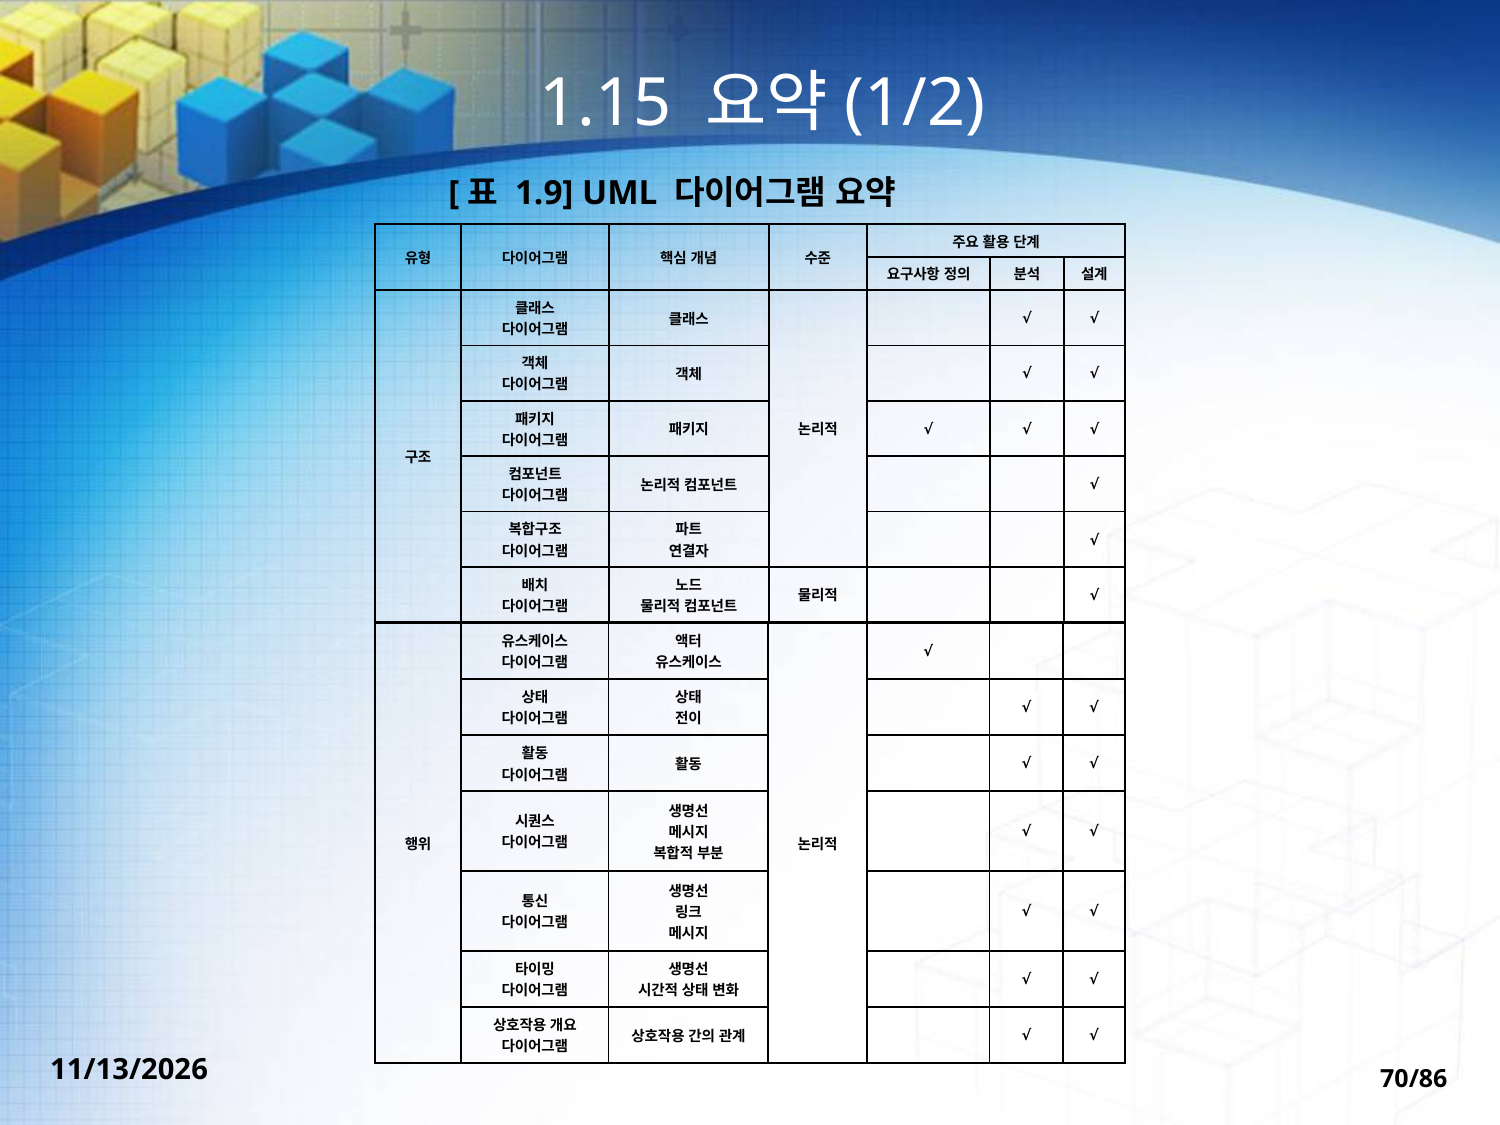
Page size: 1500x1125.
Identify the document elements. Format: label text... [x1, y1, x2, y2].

table_cell [868, 568, 989, 621]
table_cell 구조 [376, 291, 460, 621]
table_header 논리적 [769, 624, 866, 1062]
table_header √ [868, 624, 989, 678]
table_cell 클래스 [610, 291, 768, 345]
table_header 유스케이스 다이어그램 [462, 624, 608, 678]
table_cell 논리적 컴포넌트 [610, 457, 768, 511]
text_box [표 1.9] UML 다이어그램 요약 [433, 163, 985, 219]
table_cell √ [990, 952, 1062, 1006]
table_cell √ [1065, 346, 1124, 400]
table_cell 분석 [991, 258, 1063, 289]
table_cell 상태 다이어그램 [462, 680, 608, 734]
table_cell √ [1064, 952, 1124, 1006]
table_cell 생명선 메시지 복합적 부분 [609, 792, 767, 870]
table_cell [868, 512, 989, 566]
table_header 액터 유스케이스 [609, 624, 767, 678]
table_cell √ [991, 402, 1063, 455]
table_cell √ [990, 1008, 1062, 1062]
table_cell [868, 952, 989, 1006]
title 1.15 요약(1/2) [100, 34, 1426, 163]
table_header [1064, 624, 1124, 678]
table_header 주요 활용 단계 [868, 225, 1124, 256]
table_cell 타이밍 다이어그램 [462, 952, 608, 1006]
table_cell 객체 [610, 346, 768, 400]
table_cell 상호작용 개요 다이어그램 [462, 1008, 608, 1062]
table_cell 설계 [1065, 258, 1124, 289]
table_cell √ [990, 872, 1062, 950]
table_cell 패키지 [610, 402, 768, 455]
table_cell 요구사항 정의 [868, 258, 989, 289]
table_cell √ [991, 291, 1063, 345]
table_cell 활동 [609, 736, 767, 790]
table_cell [868, 346, 989, 400]
table_cell 생명선 링크 메시지 [609, 872, 767, 950]
table_cell [991, 568, 1063, 621]
table_cell √ [990, 792, 1062, 870]
table_cell 상태 전이 [609, 680, 767, 734]
table_cell √ [868, 402, 989, 455]
table_cell [868, 736, 989, 790]
table_cell 생명선 시간적 상태 변화 [609, 952, 767, 1006]
table_cell √ [1064, 736, 1124, 790]
table_header 유형 [376, 225, 460, 289]
table_cell √ [1065, 402, 1124, 455]
table_cell √ [1064, 680, 1124, 734]
slide_number 70/86 [1149, 1054, 1463, 1088]
table_cell √ [990, 736, 1062, 790]
table_cell [868, 792, 989, 870]
table_cell 활동 다이어그램 [462, 736, 608, 790]
table_header 행위 [376, 624, 460, 1062]
table_cell 물리적 [770, 568, 866, 621]
table_cell 파트 연결자 [610, 512, 768, 566]
table_cell [868, 1008, 989, 1062]
table_cell 복합구조 다이어그램 [462, 512, 608, 566]
table_cell 패키지 다이어그램 [462, 402, 608, 455]
table_cell [991, 512, 1063, 566]
table_cell √ [1064, 872, 1124, 950]
table_cell √ [1065, 512, 1124, 566]
table_header [990, 624, 1062, 678]
table_cell 배치 다이어그램 [462, 568, 608, 621]
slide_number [35, 1042, 385, 1083]
table_cell [868, 457, 989, 511]
table_header 다이어그램 [462, 225, 608, 289]
table_cell √ [1065, 568, 1124, 621]
table_cell [868, 872, 989, 950]
table_cell [991, 457, 1063, 511]
table_cell √ [1064, 1008, 1124, 1062]
table_cell 통신 다이어그램 [462, 872, 608, 950]
table_cell [868, 291, 989, 345]
table_cell √ [1065, 291, 1124, 345]
picture [0, 0, 1500, 1125]
table_cell [868, 680, 989, 734]
table_cell √ [1064, 792, 1124, 870]
table_cell 논리적 [770, 291, 866, 566]
table_cell 노드 물리적 컴포넌트 [610, 568, 768, 621]
table_header 핵심 개념 [610, 225, 768, 289]
table_cell 클래스 다이어그램 [462, 291, 608, 345]
table_cell 컴포넌트 다이어그램 [462, 457, 608, 511]
table_cell 객체 다이어그램 [462, 346, 608, 400]
table_cell 시퀀스 다이어그램 [462, 792, 608, 870]
table_cell √ [990, 680, 1062, 734]
table_header 수준 [770, 225, 866, 289]
table_cell √ [1065, 457, 1124, 511]
table_cell √ [991, 346, 1063, 400]
table_cell 상호작용 간의 관계 [609, 1008, 767, 1062]
